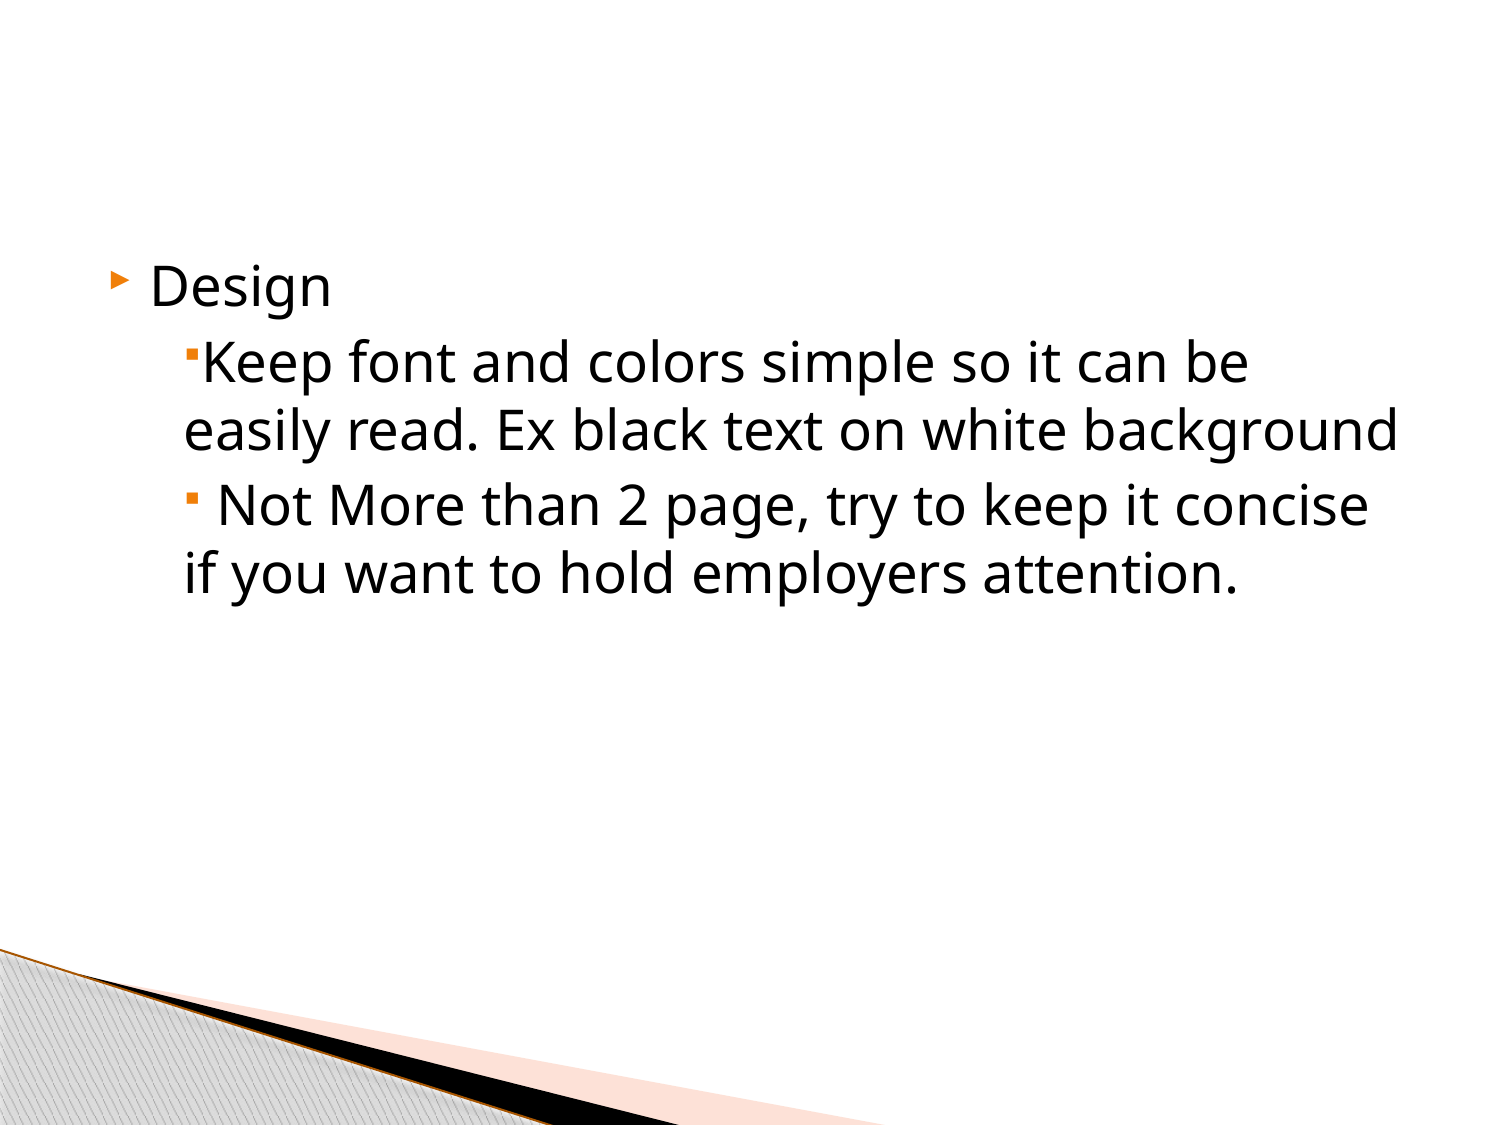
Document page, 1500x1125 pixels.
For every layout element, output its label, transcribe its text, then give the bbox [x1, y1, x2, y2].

list Design Keep font and colors simple so it can be easily read. Ex black text on white background Not More than 2 page, try to keep it concise if you want to hold employers attention. [75, 243, 1425, 986]
